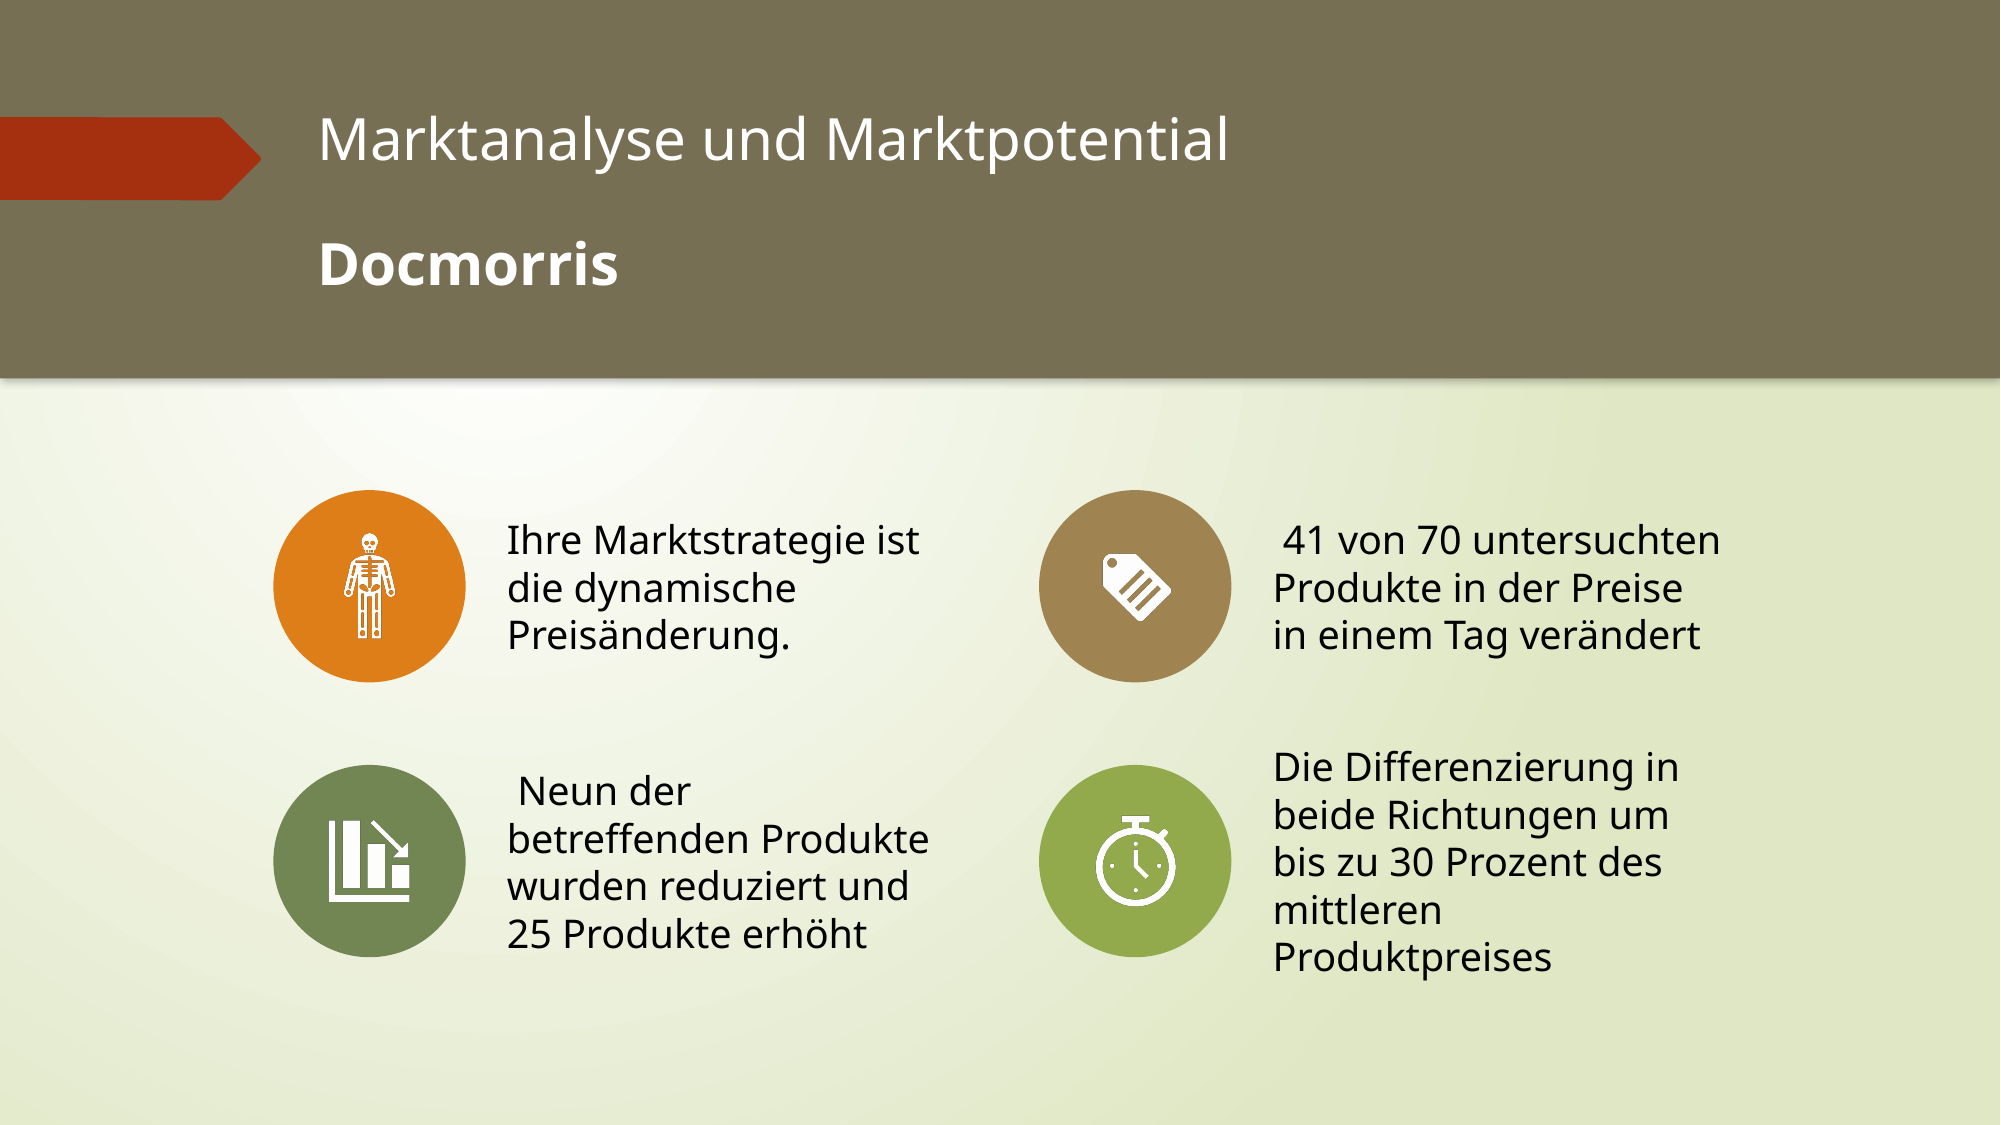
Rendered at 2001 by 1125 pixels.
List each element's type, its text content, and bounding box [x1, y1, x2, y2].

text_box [157, 480, 1842, 967]
title Marktanalyse und Marktpotential Docmorris [302, 102, 1842, 313]
text_box [0, 117, 262, 201]
text_box [0, 0, 2000, 379]
text_box [0, 390, 2000, 1125]
